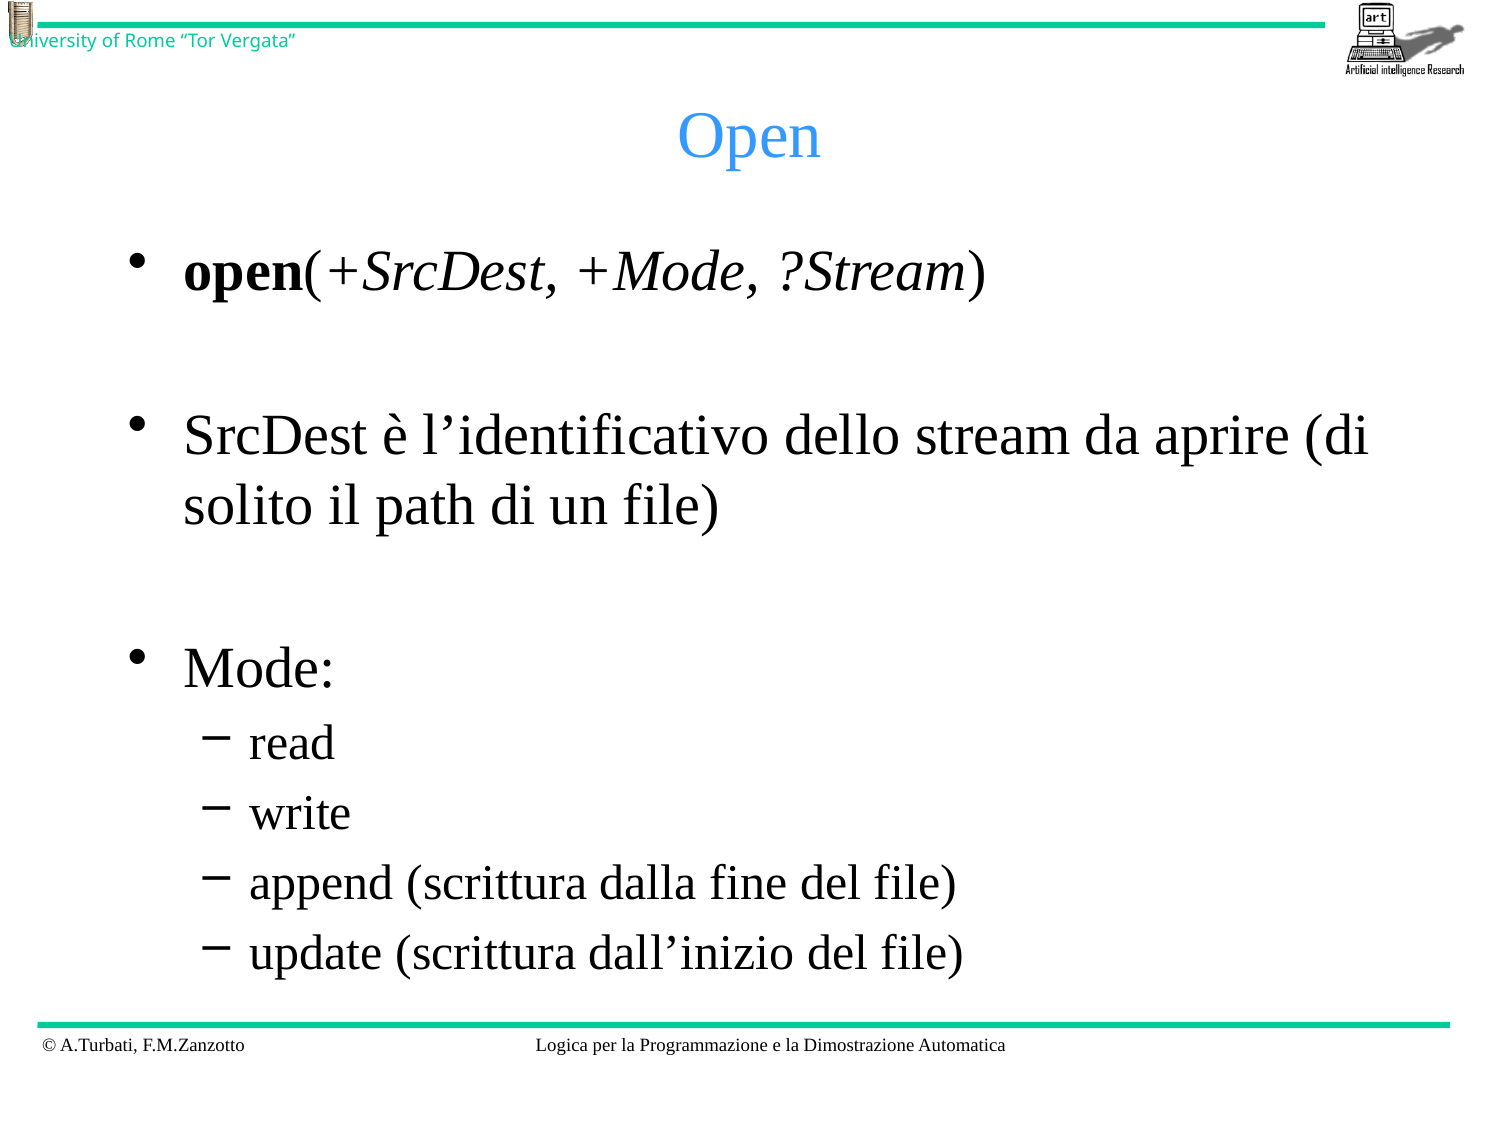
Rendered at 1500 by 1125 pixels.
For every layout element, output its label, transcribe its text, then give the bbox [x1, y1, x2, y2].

list open(+SrcDest, +Mode, ?Stream) SrcDest è l’identificativo dello stream da aprire (di solito il path di un file) Mode: read write append (scrittura dalla fine del file) update (scrittura dall’inizio del file) [112, 224, 1388, 1001]
picture [1337, 0, 1475, 77]
picture [4, 0, 38, 50]
title Open [112, 74, 1388, 188]
